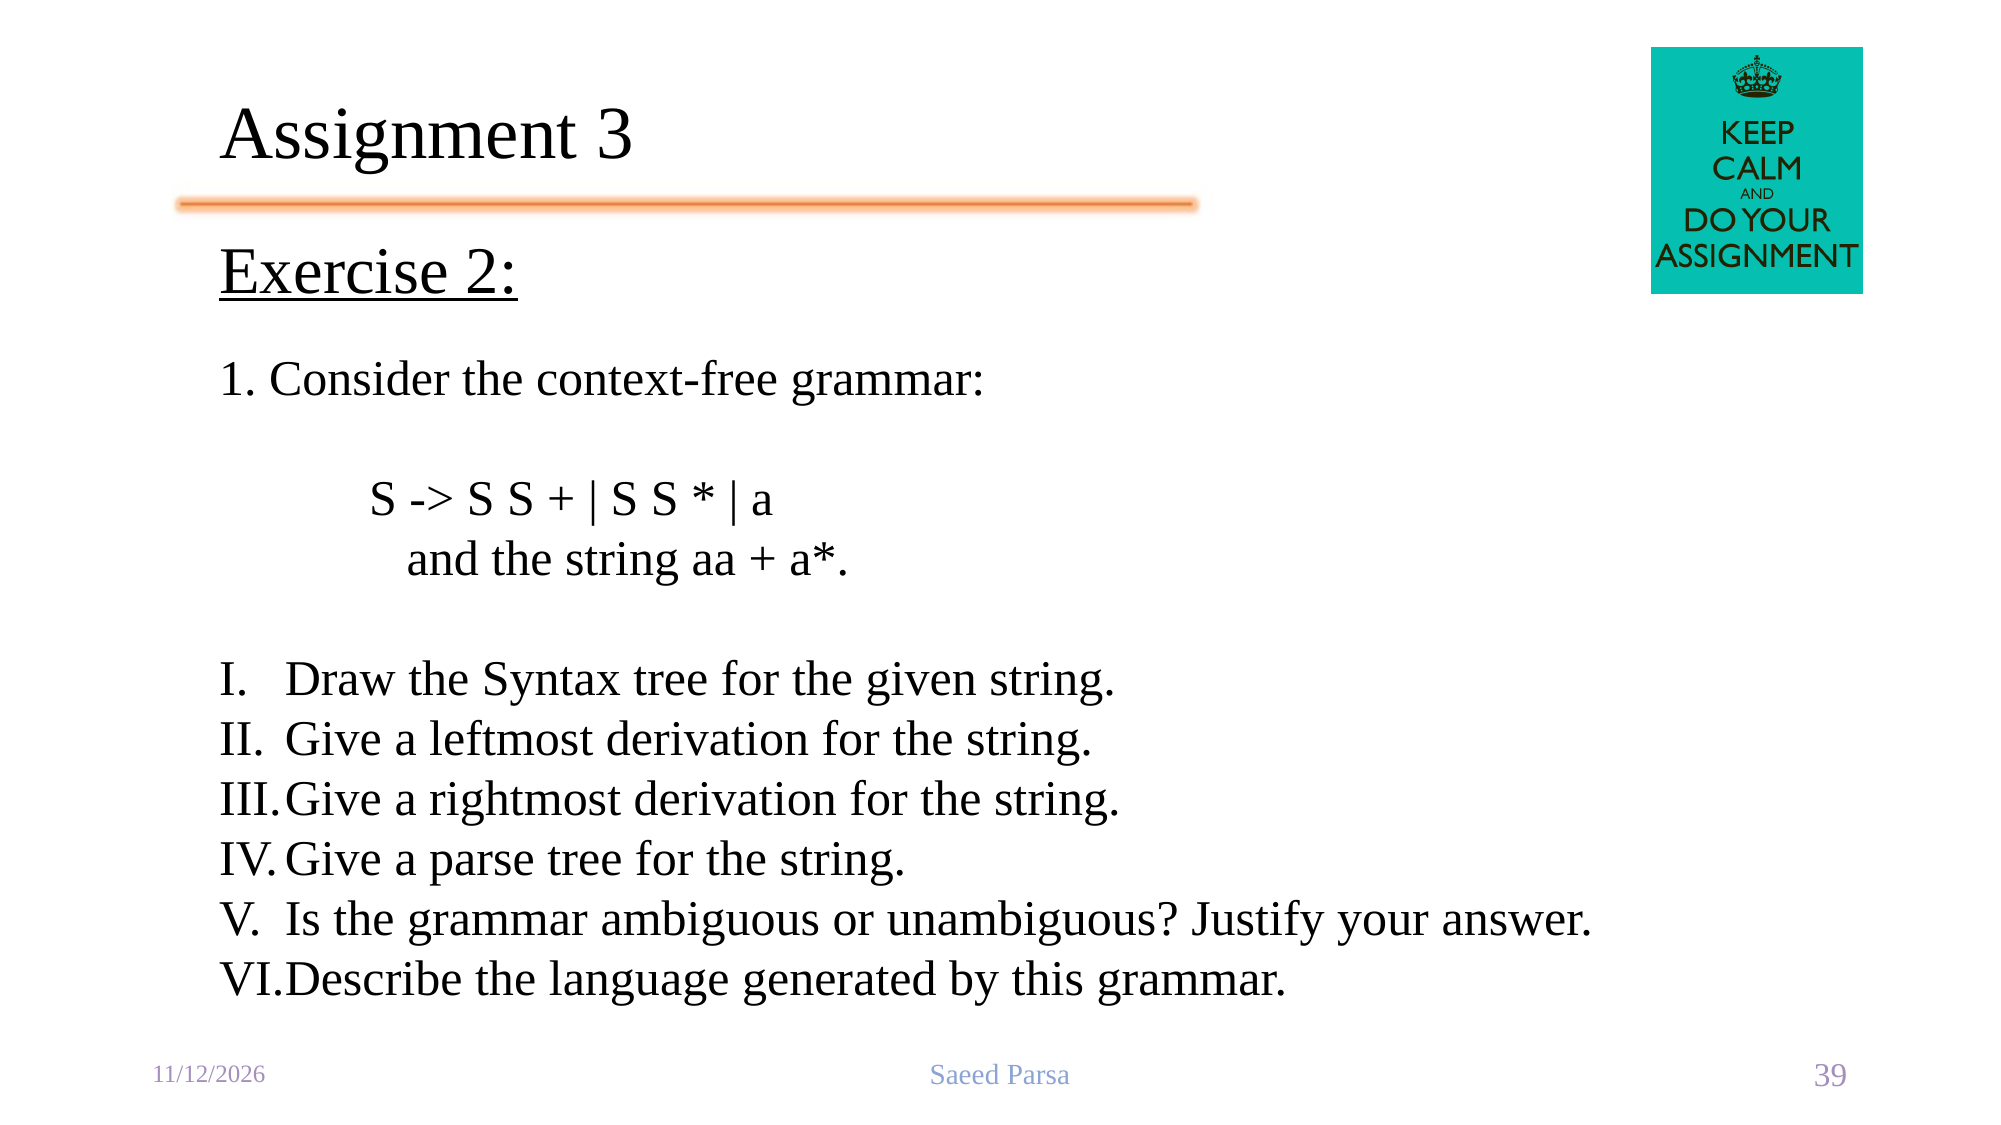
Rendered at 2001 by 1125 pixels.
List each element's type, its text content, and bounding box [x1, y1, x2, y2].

slide_number 39 [1412, 1042, 1863, 1103]
text_box 1. Consider the context-free grammar: S -> S S + | S S * | a and the string aa + a*. Draw the Syntax tree for the given string. Give a leftmost derivation for the string. Give a rightmost derivation for the string. Give a parse tree for the string. Is the grammar ambiguous or unambiguous? Justify your answer. Describe the language generated by this grammar. [204, 337, 1770, 1013]
picture [1650, 47, 1863, 294]
footer Saeed Parsa [662, 1042, 1338, 1103]
text_box Exercise 2: [204, 237, 706, 315]
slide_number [137, 1042, 588, 1103]
title Assignment 3 [204, 86, 1585, 182]
picture [152, 181, 1213, 237]
